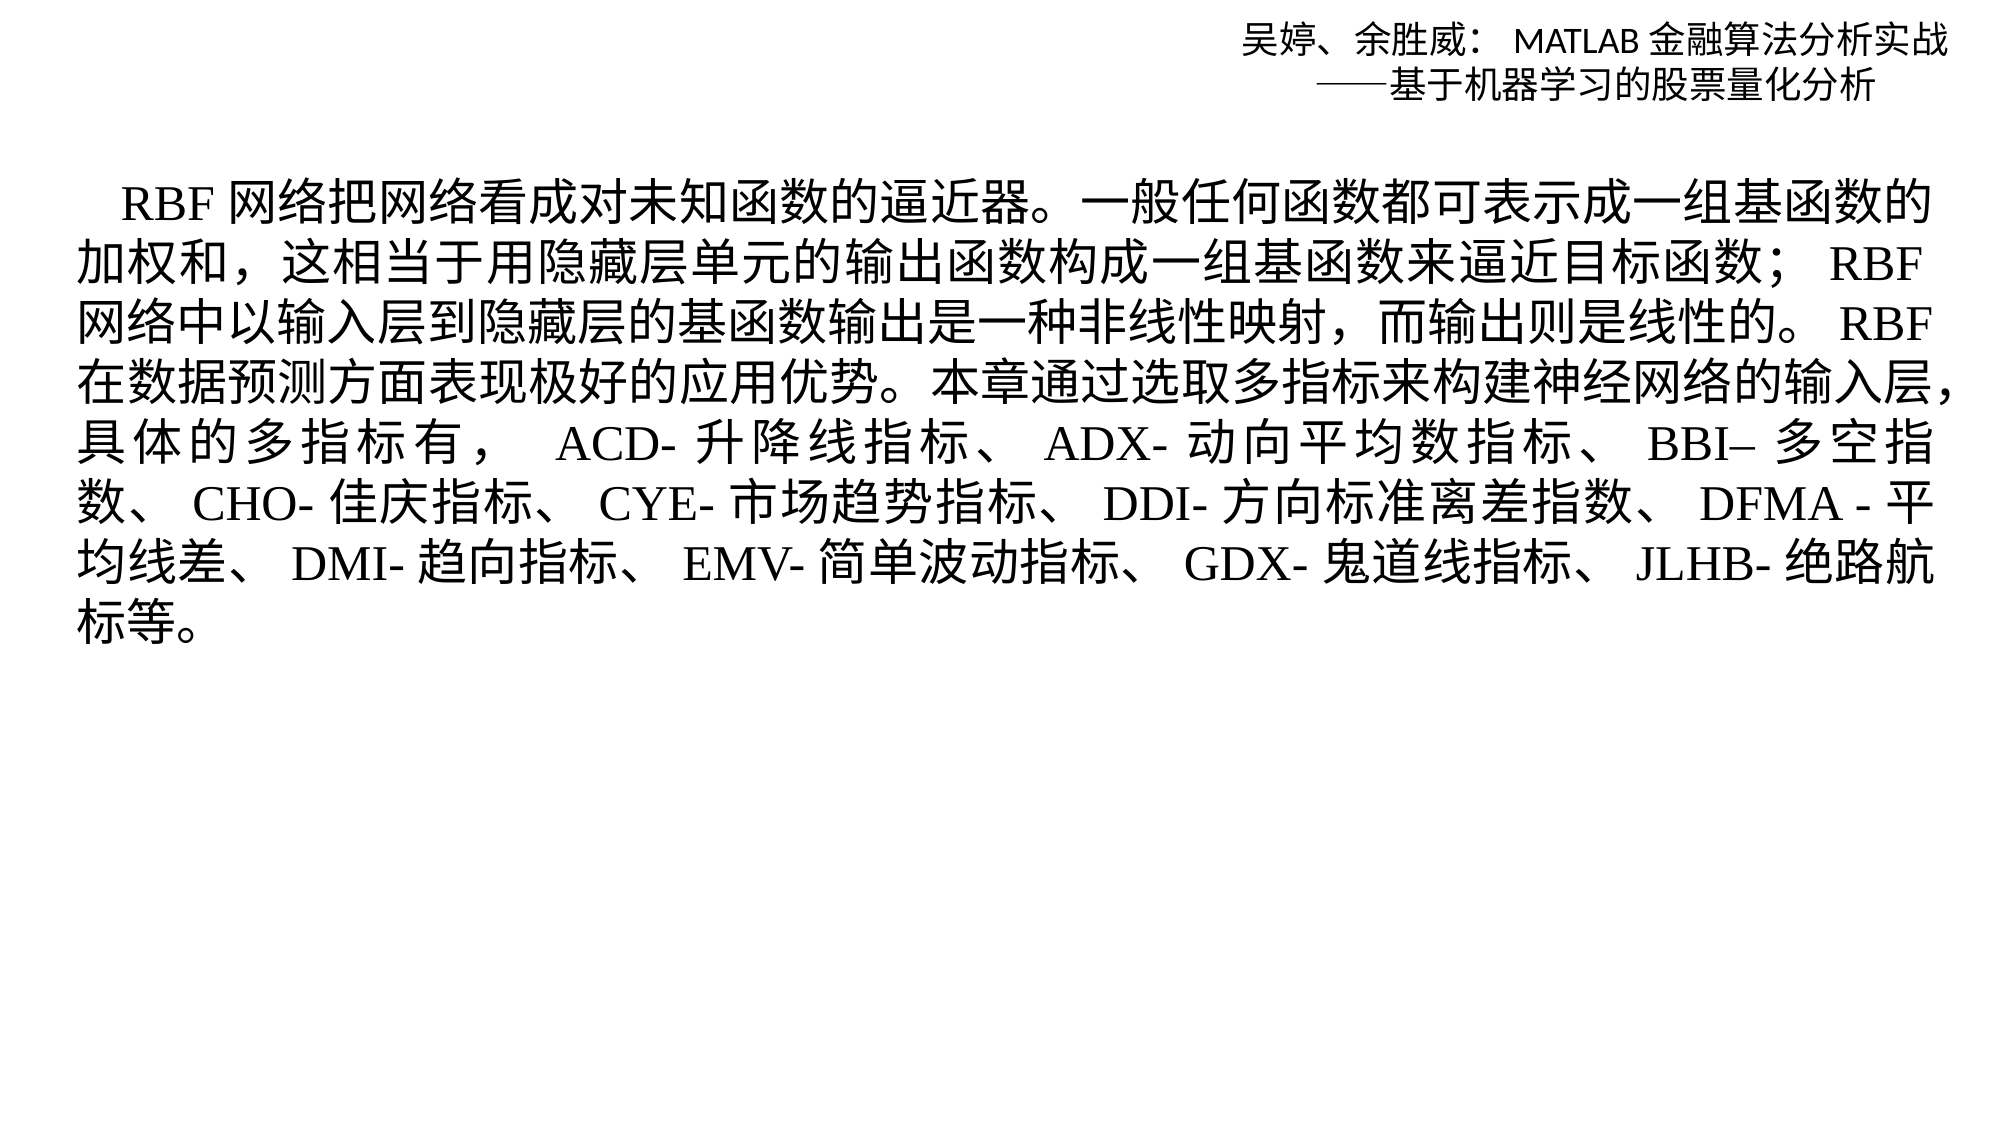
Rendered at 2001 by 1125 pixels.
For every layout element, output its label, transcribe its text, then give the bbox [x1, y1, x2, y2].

text_box 吴婷、余胜威：MATLAB金融算法分析实战——基于机器学习的股票量化分析 [1190, 0, 2000, 123]
text_box RBF网络把网络看成对未知函数的逼近器。一般任何函数都可表示成一组基函数的加权和，这相当于用隐藏层单元的输出函数构成一组基函数来逼近目标函数；RBF网络中以输入层到隐藏层的基函数输出是一种非线性映射，而输出则是线性的。RBF在数据预测方面表现极好的应用优势。本章通过选取多指标来构建神经网络的输入层，具体的多指标有， ACD-升降线指标、ADX-动向平均数指标、BBI–多空指数、CHO-佳庆指标、CYE-市场趋势指标、DDI-方向标准离差指数、DFMA -平均线差、DMI-趋向指标、EMV-简单波动指标、GDX-鬼道线指标、JLHB-绝路航标等。 [62, 163, 1950, 658]
